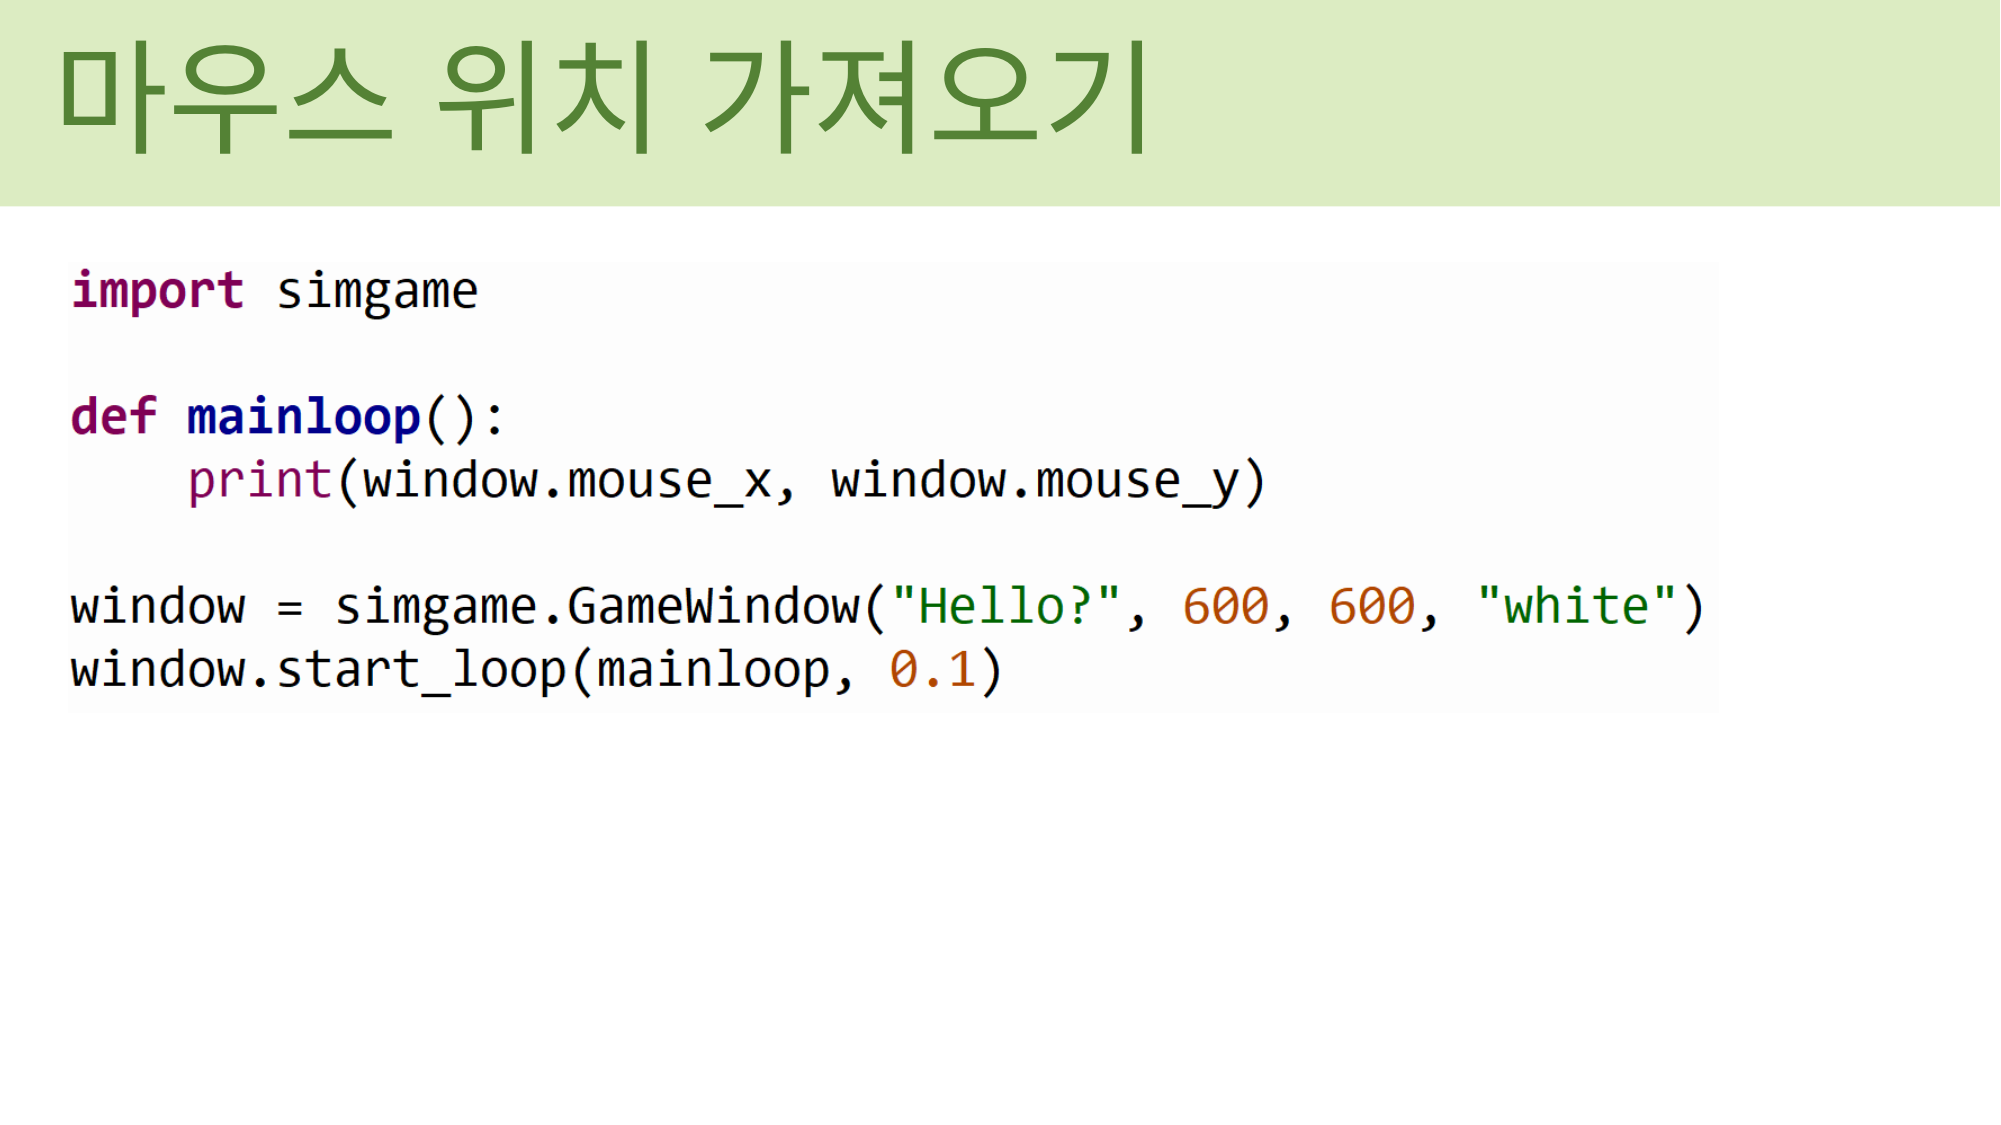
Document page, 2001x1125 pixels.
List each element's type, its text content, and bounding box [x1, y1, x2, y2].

text_box [0, 0, 2000, 207]
text_box 마우스 위치 가져오기 [38, 12, 1861, 178]
picture [68, 262, 1719, 713]
